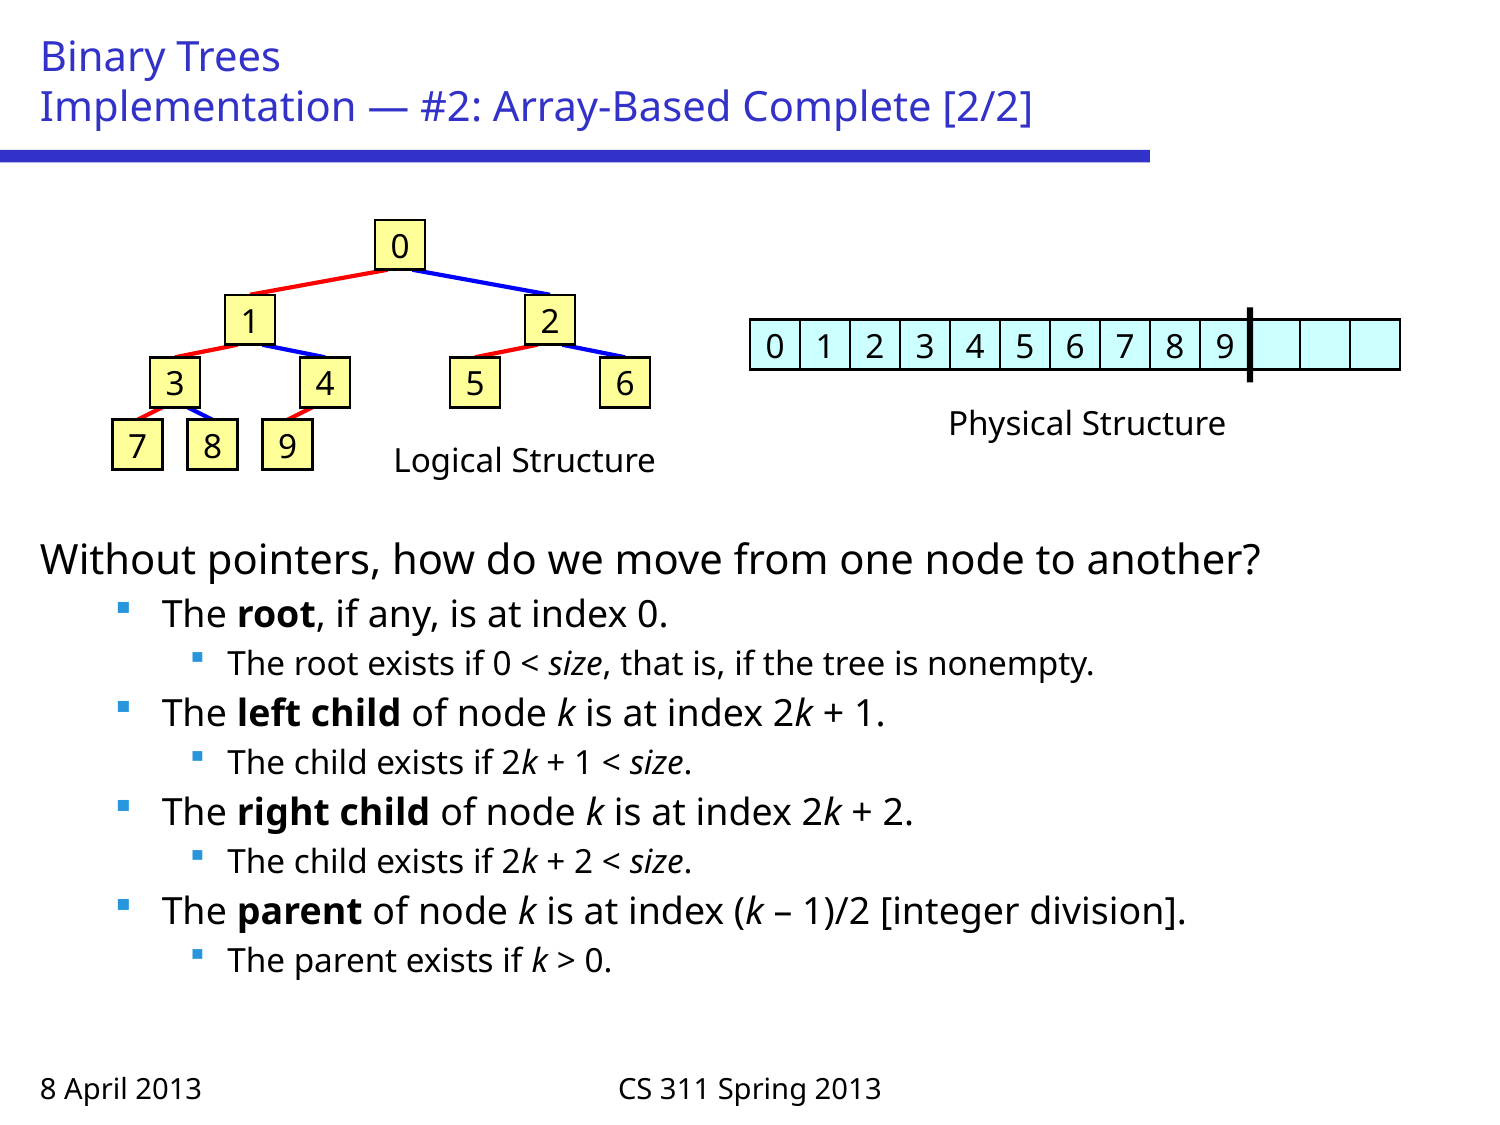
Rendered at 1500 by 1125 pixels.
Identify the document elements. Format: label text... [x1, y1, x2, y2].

title Binary Trees Implementation — #2: Array-Based Complete [2/2] [24, 24, 1475, 138]
text_box 4 [300, 357, 350, 408]
text_box 7 [112, 419, 163, 470]
text_box [1250, 319, 1299, 370]
list Without pointers, how do we move from one node to another? The root, if any, is at index 0. The root exists if 0 < size, that is, if the tree is nonempty. The left child of node k is at index 2k + 1. The child exists if 2k + 1 < size. The right child of node k is at index 2k + 2. The child exists if 2k + 2 < size. The parent of node k is at index (k – 1)/2 [integer division]. The parent exists if k > 0. [24, 174, 1475, 1050]
text_box 2 [849, 319, 900, 370]
text_box 5 [999, 319, 1050, 370]
text_box 2 [525, 294, 575, 345]
text_box [1350, 319, 1400, 370]
text_box 1 [800, 319, 849, 370]
text_box 9 [262, 419, 313, 470]
text_box 7 [1100, 319, 1149, 370]
text_box 6 [1050, 319, 1100, 370]
text_box 0 [750, 319, 800, 370]
text_box 1 [225, 294, 275, 345]
footer CS 311 Spring 2013 [387, 1062, 1113, 1113]
text_box 3 [900, 319, 950, 370]
text_box 0 [375, 219, 425, 270]
text_box [1299, 319, 1350, 370]
text_box 5 [450, 357, 500, 408]
text_box 8 [1149, 319, 1200, 370]
text_box 3 [150, 357, 200, 408]
text_box 4 [950, 319, 999, 370]
text_box 9 [1200, 319, 1250, 370]
text_box 6 [600, 357, 650, 408]
text_box Logical Structure [350, 432, 700, 487]
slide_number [24, 1062, 375, 1113]
text_box Physical Structure [912, 394, 1263, 450]
text_box 8 [187, 419, 238, 470]
